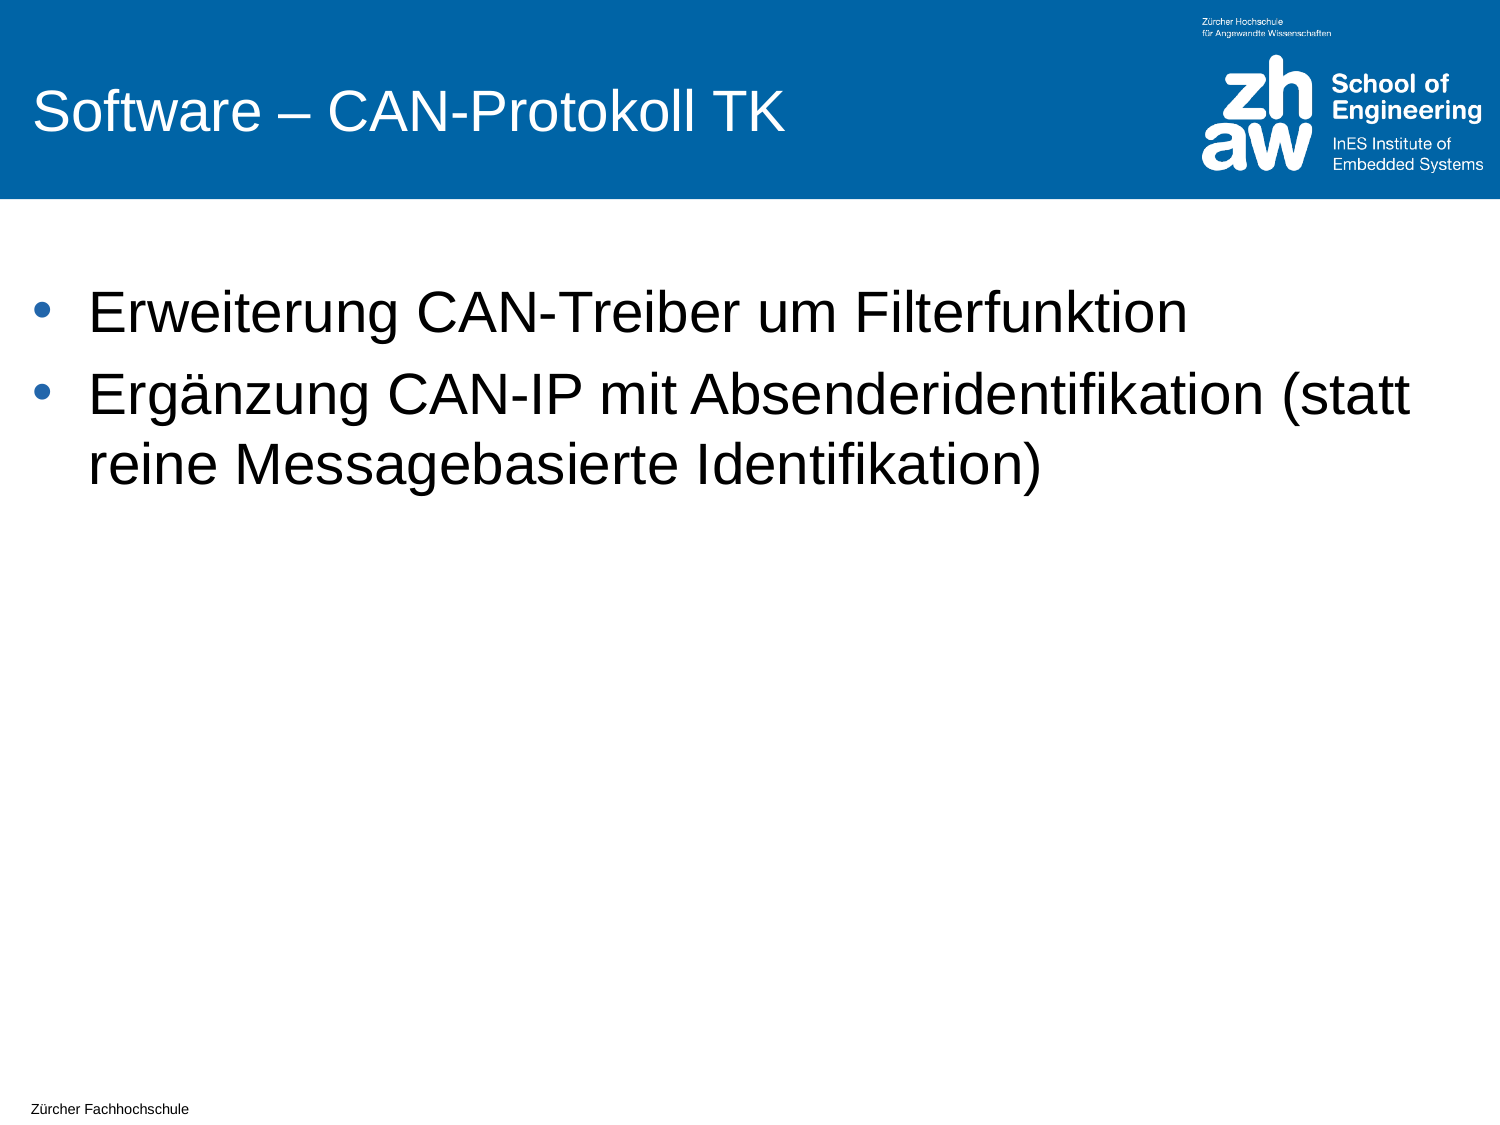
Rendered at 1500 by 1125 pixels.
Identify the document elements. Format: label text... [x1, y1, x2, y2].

list Erweiterung CAN-Treiber um Filterfunktion Ergänzung CAN-IP mit Absenderidentifikation (statt reine Messagebasierte Identifikation) [17, 267, 1483, 1012]
picture [1202, 18, 1483, 173]
title Software – CAN-Protokoll TK [17, 31, 1158, 185]
